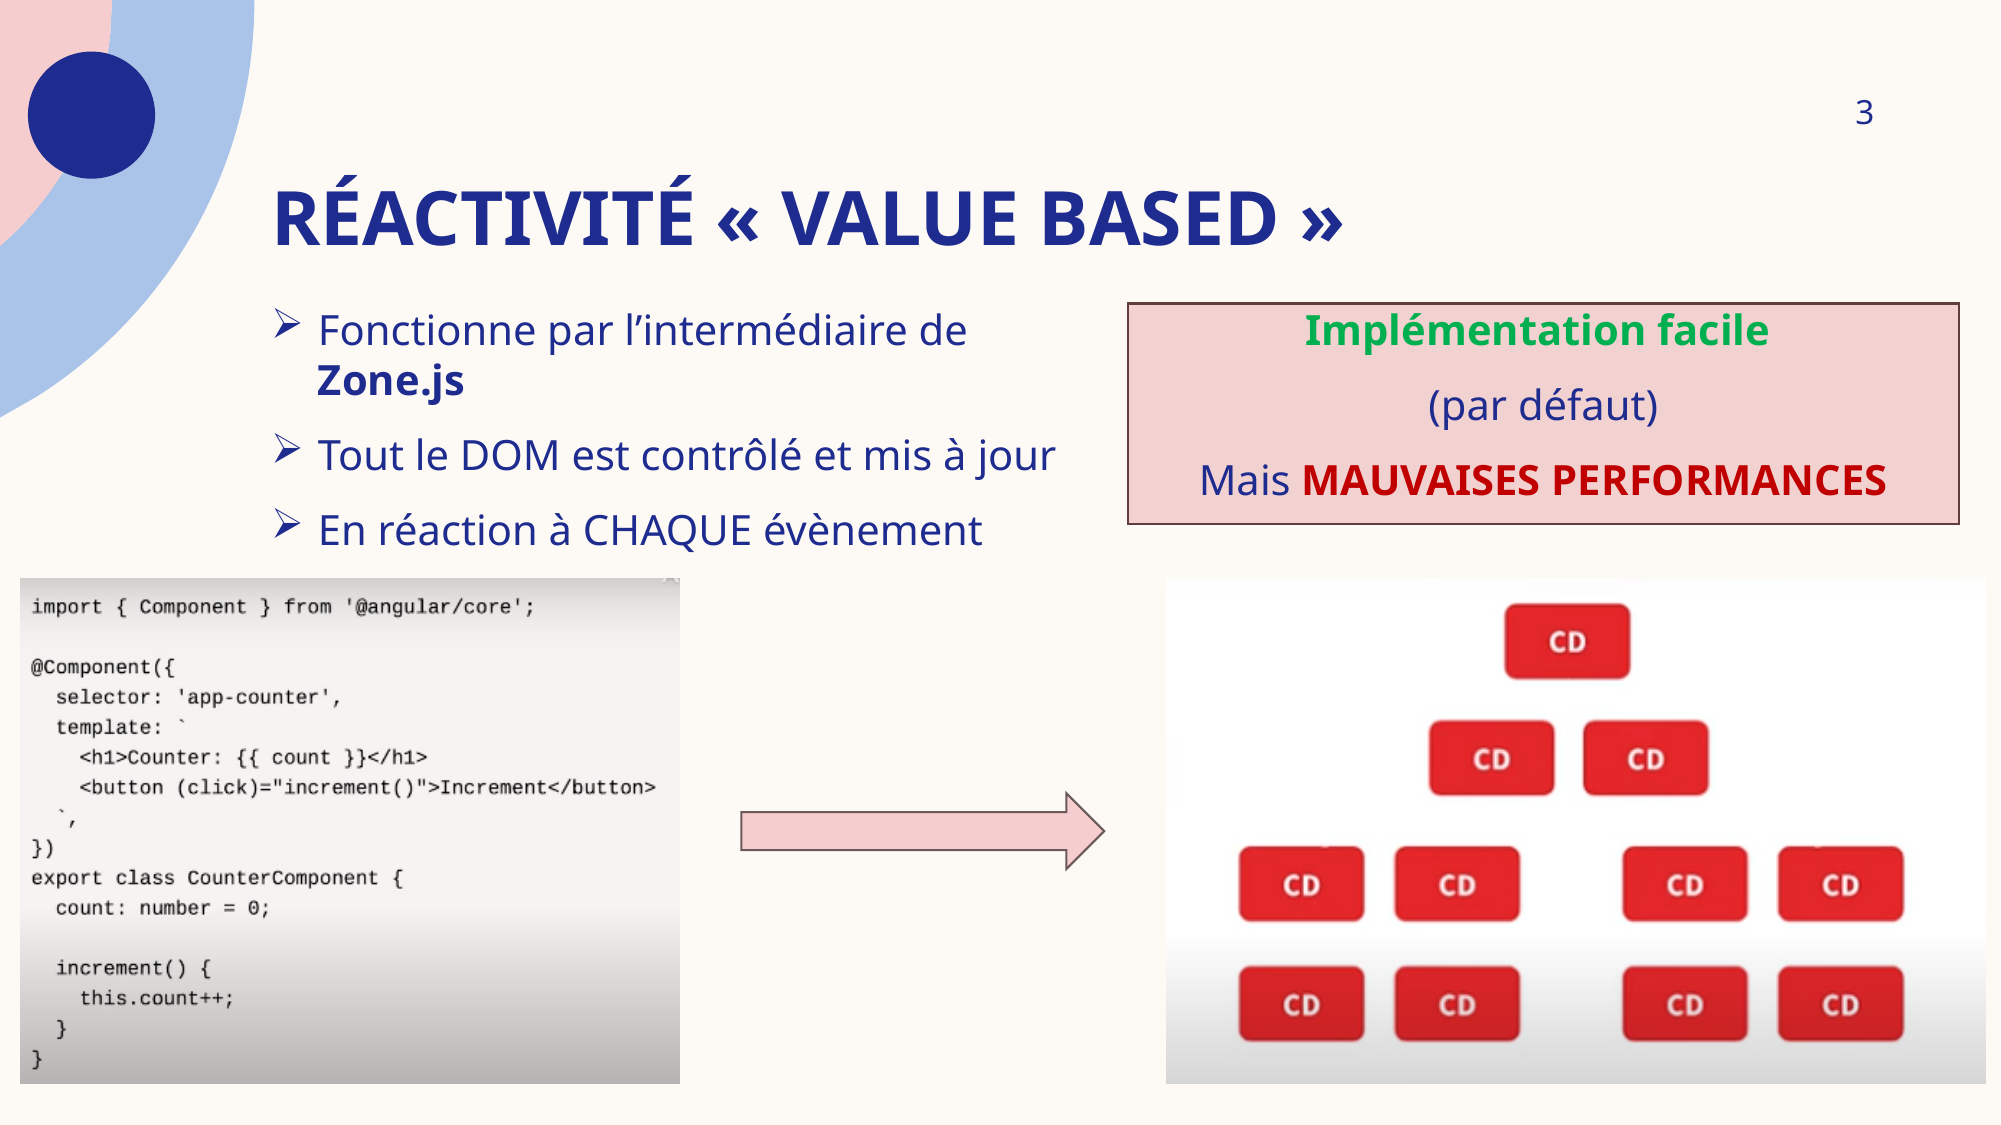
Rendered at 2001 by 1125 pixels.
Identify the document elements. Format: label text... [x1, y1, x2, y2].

title Réactivité « value based » [255, 99, 1942, 261]
picture [1166, 578, 1986, 1084]
text_box Implémentation facile (par défaut) Mais MAUVAISES PERFORMANCES [1127, 302, 1960, 525]
list Fonctionne par l’intermédiaire de Zone.js Tout le DOM est contrôlé et mis à jour En réaction à CHAQUE évènement [255, 303, 1088, 525]
text_box [740, 790, 1106, 872]
picture [20, 578, 680, 1084]
slide_number 3 [1699, 75, 1875, 153]
